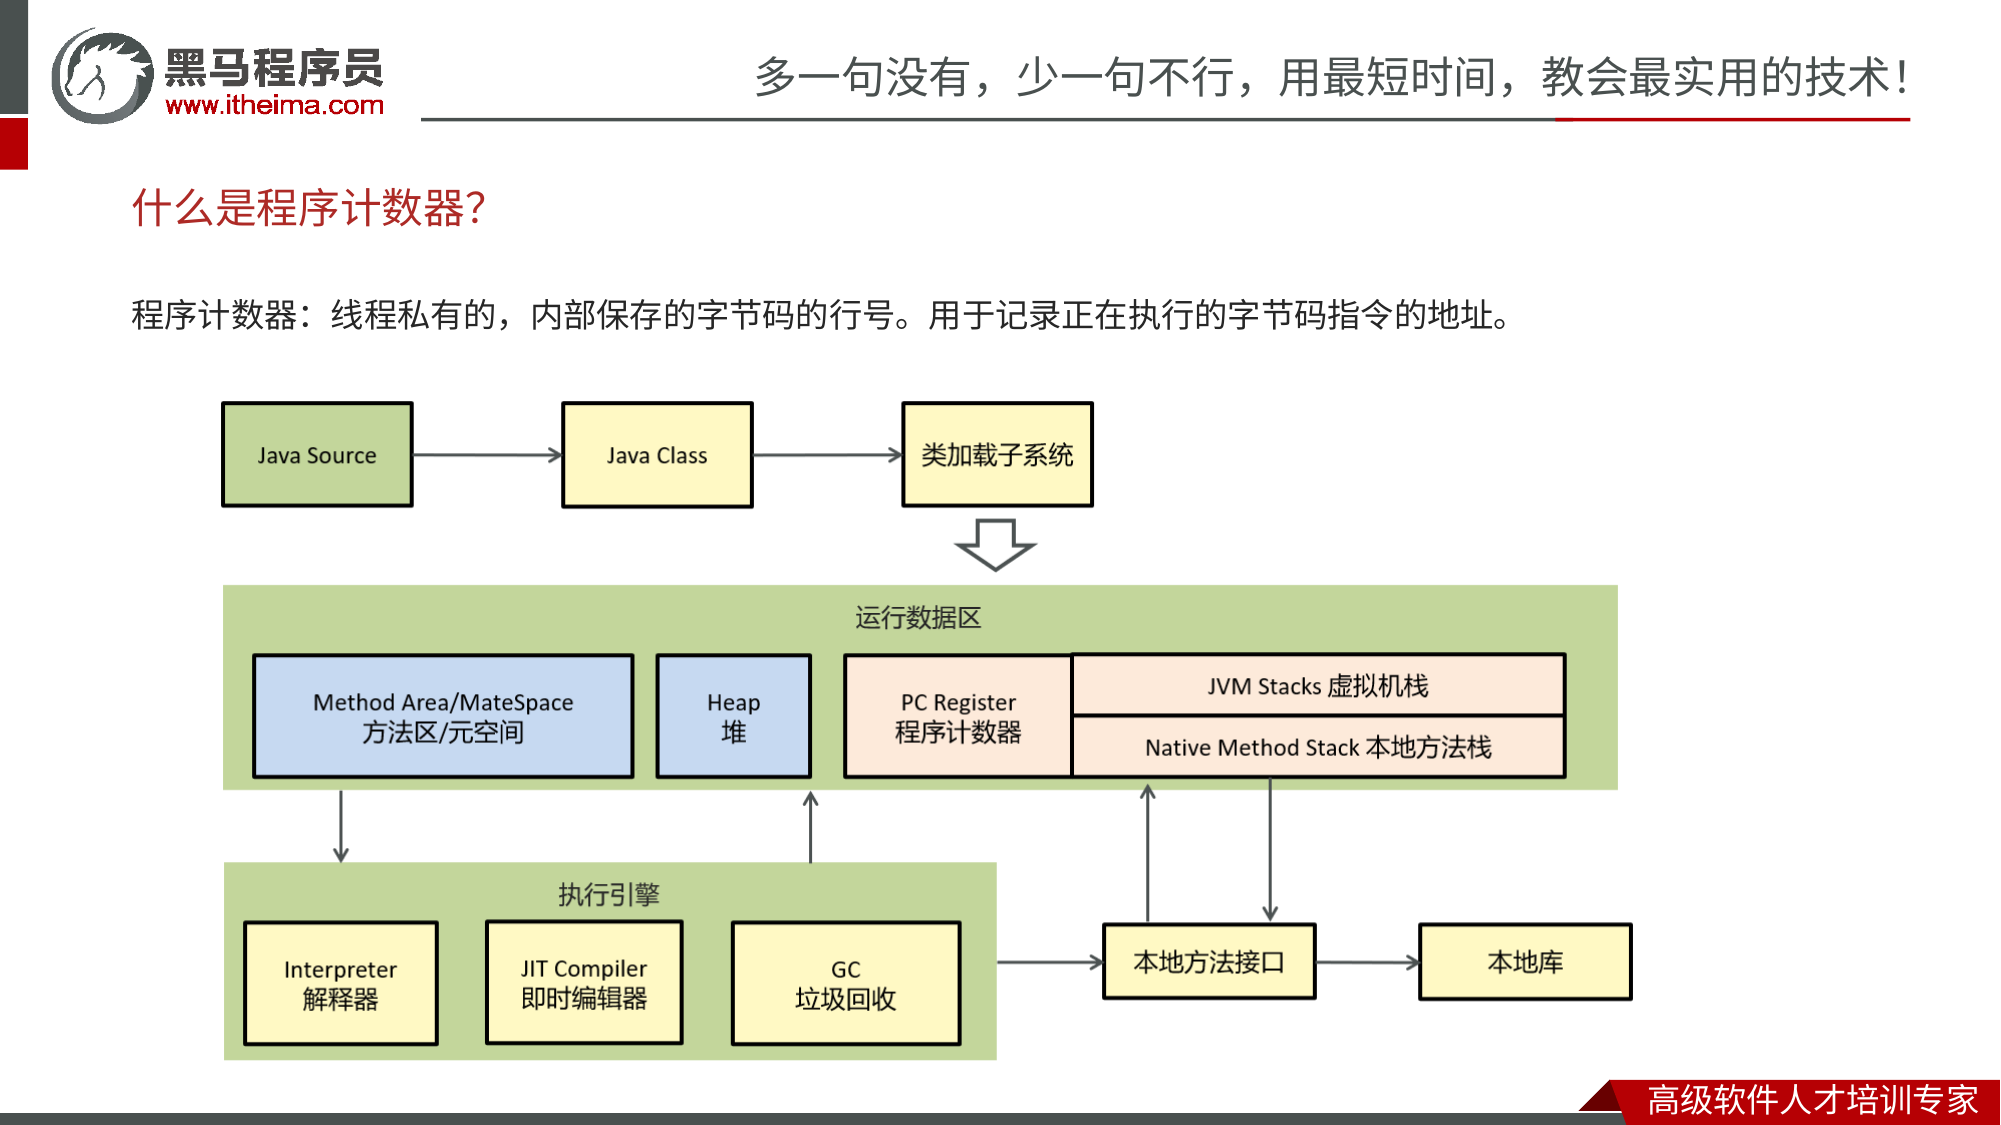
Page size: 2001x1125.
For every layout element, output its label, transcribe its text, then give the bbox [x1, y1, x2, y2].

list 程序计数器：线程私有的，内部保存的字节码的行号。用于记录正在执行的字节码指令的地址。 [116, 266, 1872, 352]
picture [50, 26, 384, 125]
title 什么是程序计数器？ [116, 164, 1872, 250]
picture [208, 383, 1646, 1069]
